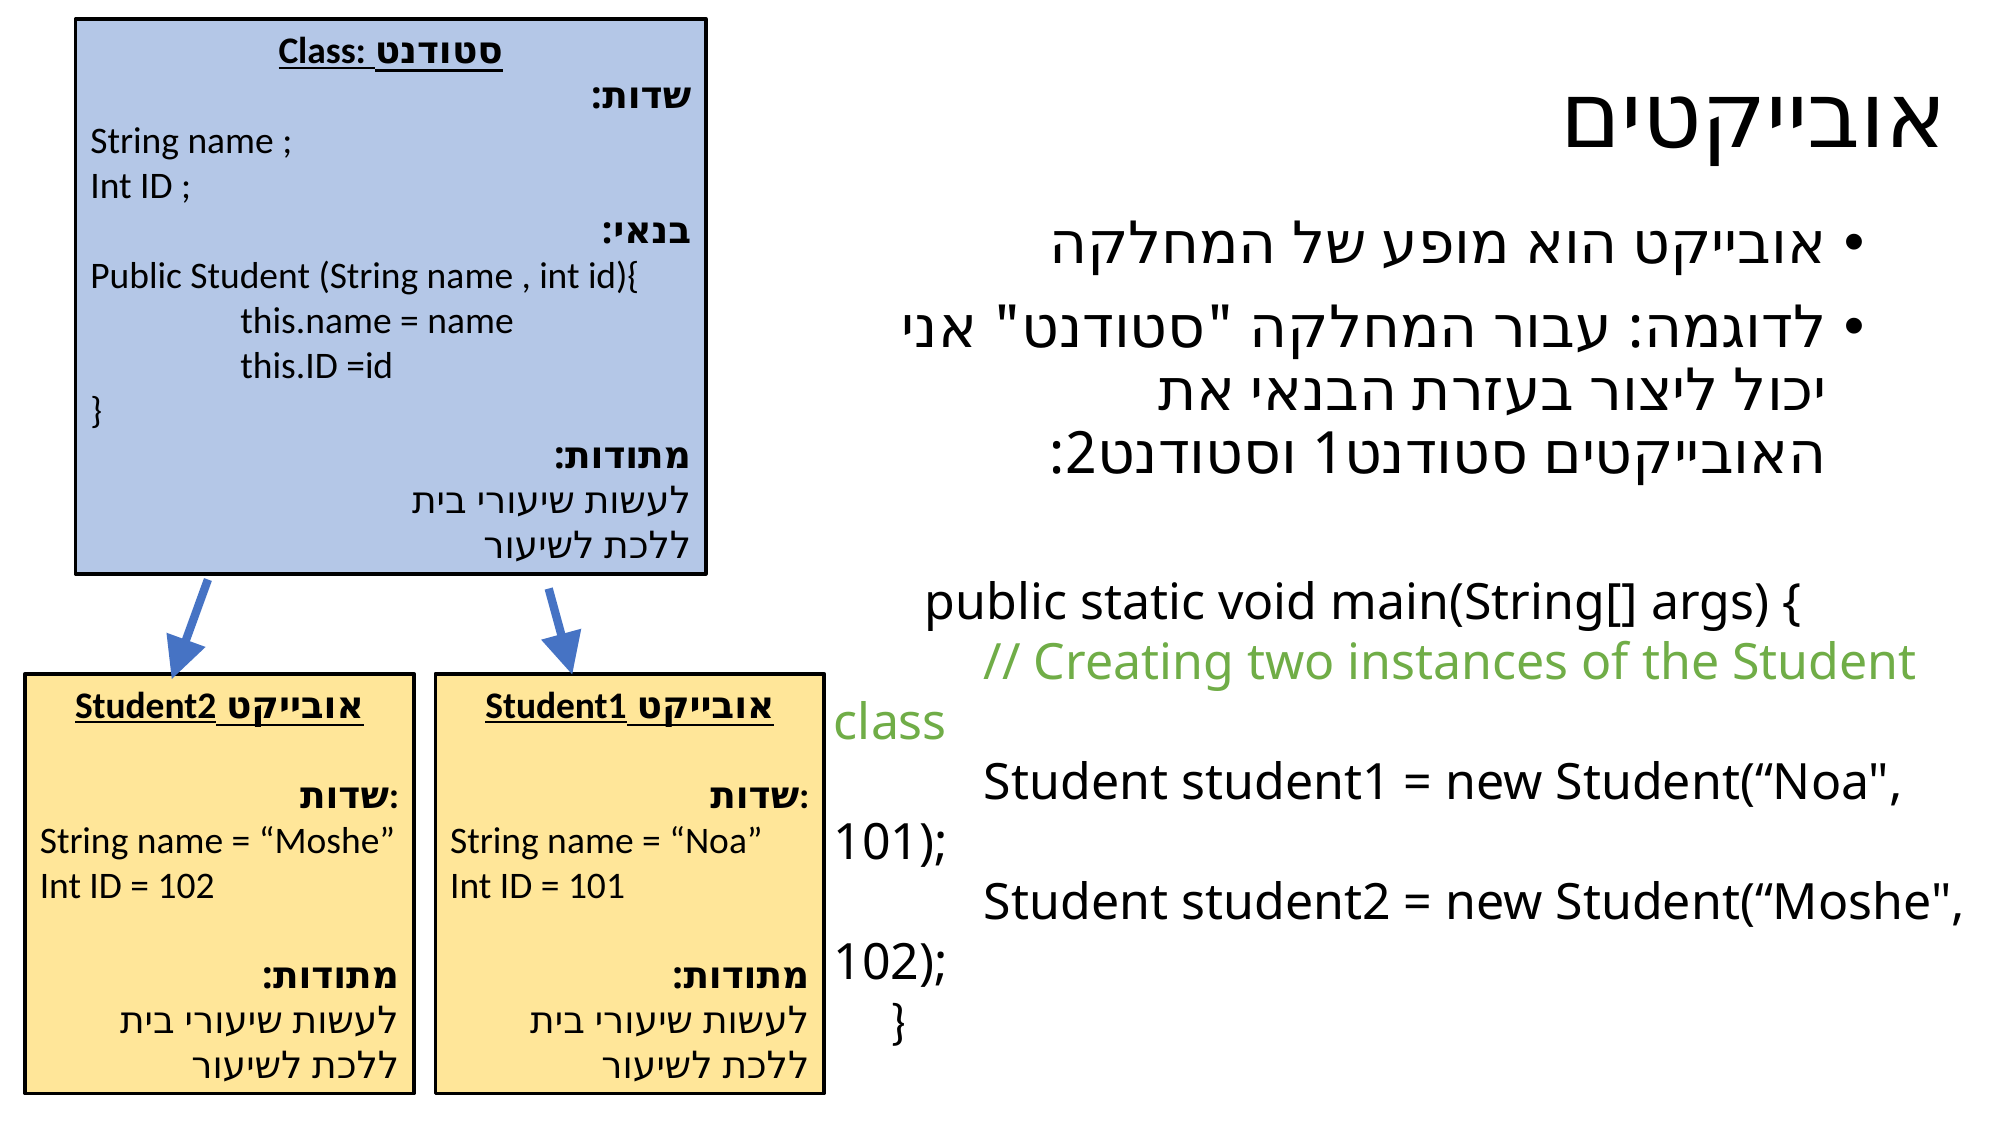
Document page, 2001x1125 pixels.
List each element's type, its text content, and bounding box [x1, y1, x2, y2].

text_box אובייקט Student2 שדות: String name = “Moshe” Int ID = 102 מתודות: לעשות שיעורי בית ללכת לשיעור [25, 673, 414, 1094]
title אובייקטים [236, 9, 1962, 227]
list אובייקט הוא מופע של המחלקה לדוגמה: עבור המחלקה "סטודנט" אני יכול ליצור בעזרת הבנאי את האובייקטים סטודנט1 וסטודנט2: [854, 206, 1880, 562]
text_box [171, 579, 208, 679]
text_box אובייקט Student1 שדות: String name = “Noa” Int ID = 101 מתודות: לעשות שיעורי בית ללכת לשיעור [435, 673, 825, 1094]
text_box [548, 588, 573, 675]
text_box public static void main(String[] args) { // Creating two instances of the Student class Student student1 = new Student(“Noa", 101); Student student2 = new Student(“Moshe", 102); } [819, 562, 2000, 1058]
text_box Class: סטודנט שדות: String name ; Int ID ; בנאי: Public Student (String name , int id){ this.name = name this.ID =id } מתודות: לעשות שיעורי בית ללכת לשיעור [75, 19, 706, 574]
